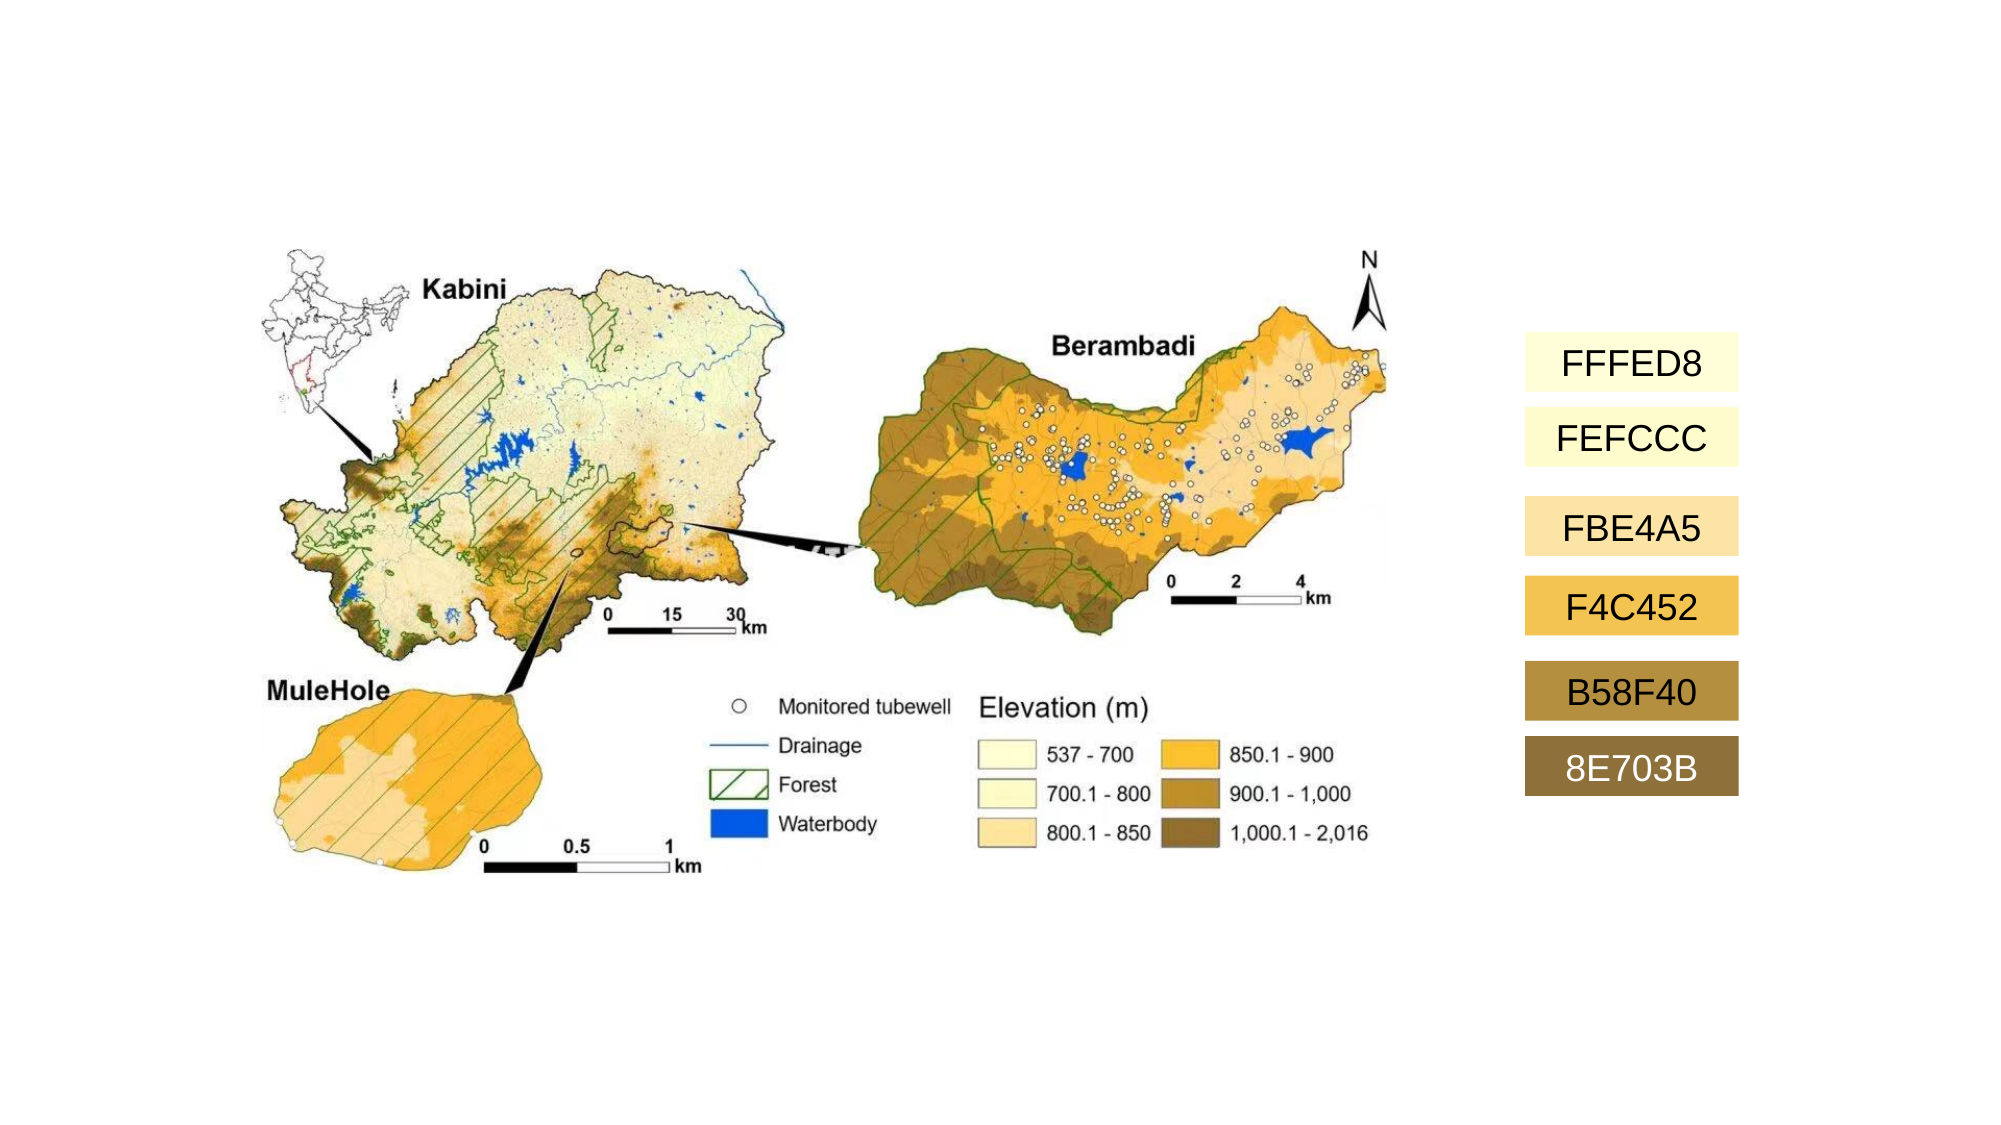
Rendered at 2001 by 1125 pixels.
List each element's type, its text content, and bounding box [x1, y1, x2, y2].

text_box F4C452 [1525, 575, 1739, 636]
text_box FEFCCC [1525, 406, 1739, 467]
picture [261, 249, 1387, 875]
text_box 8E703B [1525, 736, 1739, 796]
text_box FBE4A5 [1525, 496, 1739, 556]
text_box B58F40 [1525, 660, 1739, 721]
text_box FFFED8 [1525, 331, 1739, 392]
